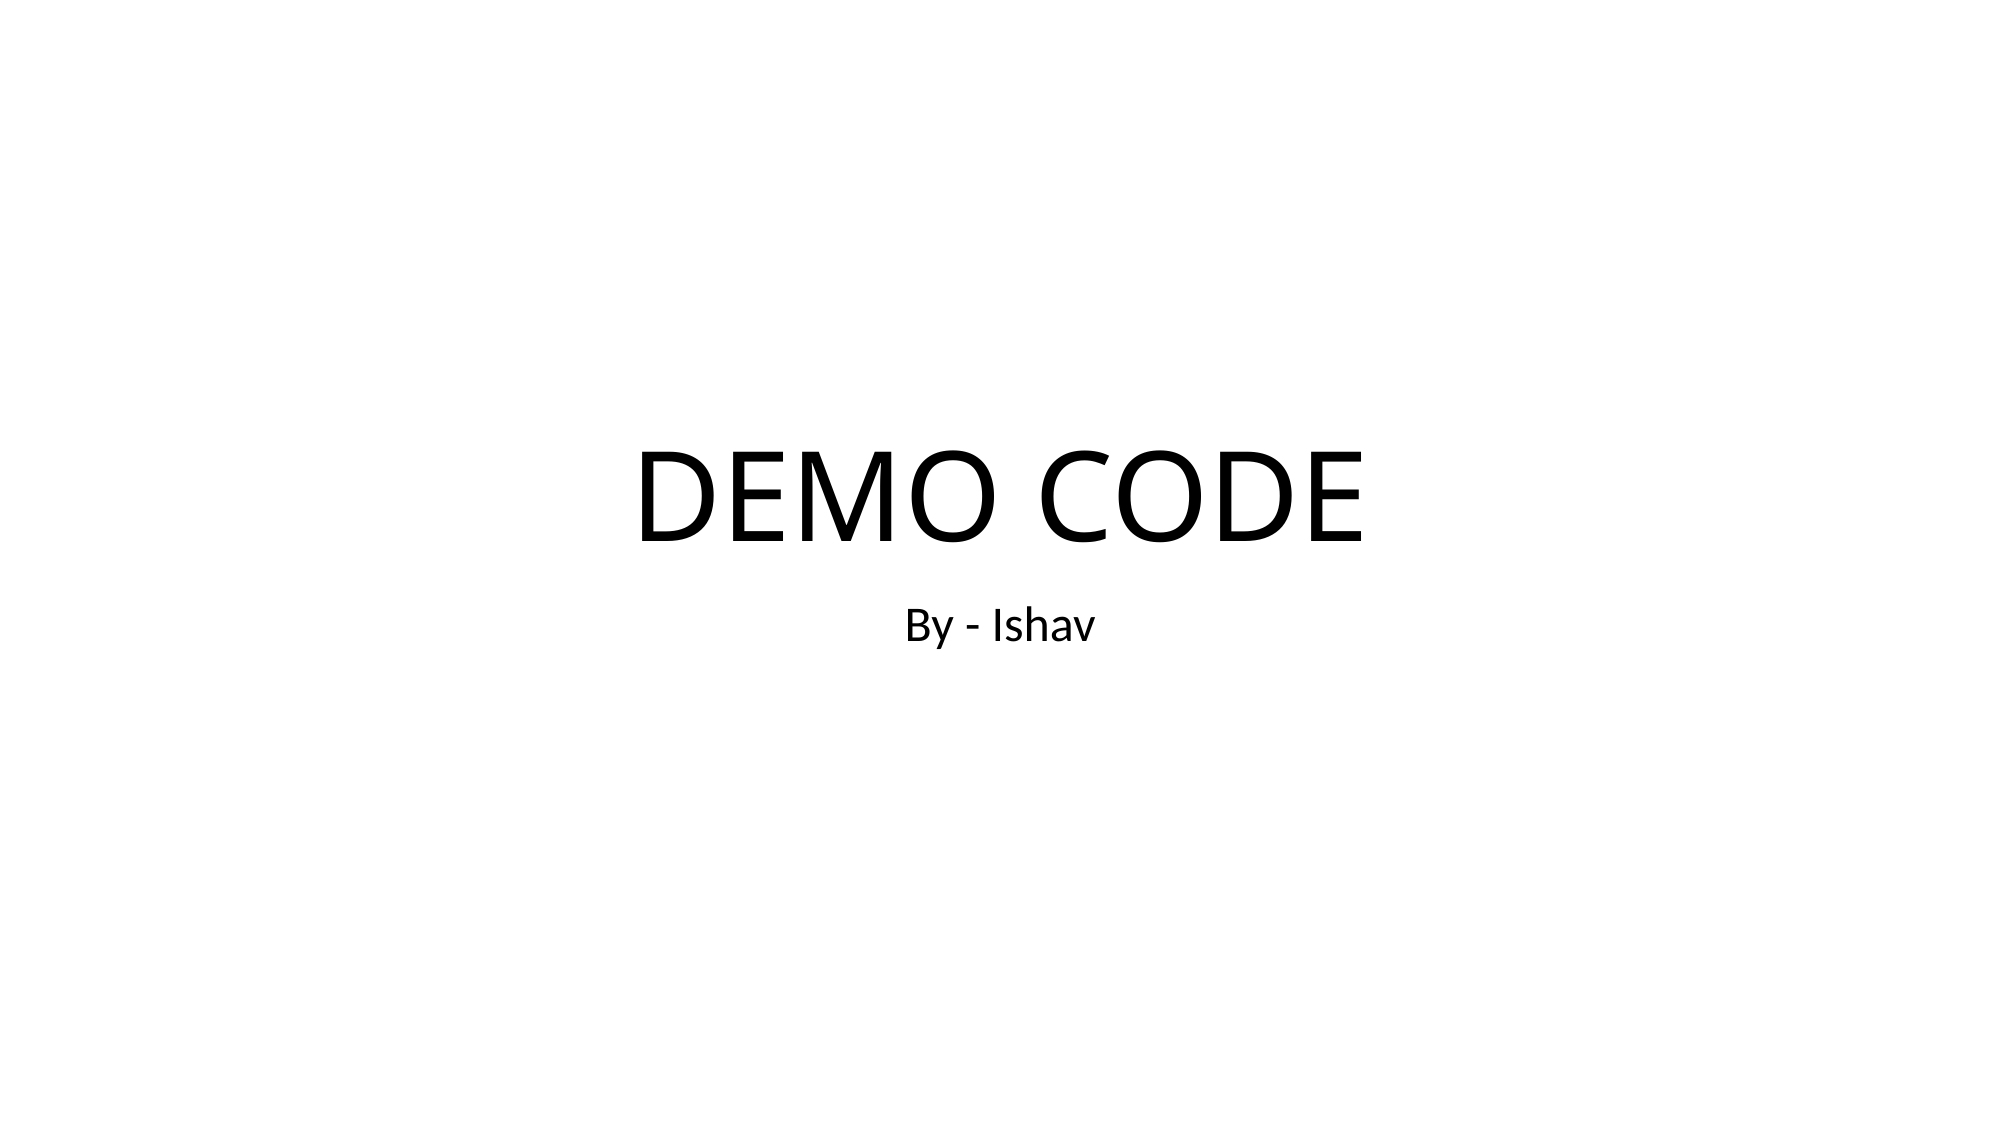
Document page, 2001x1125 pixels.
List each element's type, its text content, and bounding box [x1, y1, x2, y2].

title DEMO CODE [249, 184, 1750, 576]
subtitle By - Ishav [249, 590, 1750, 863]
